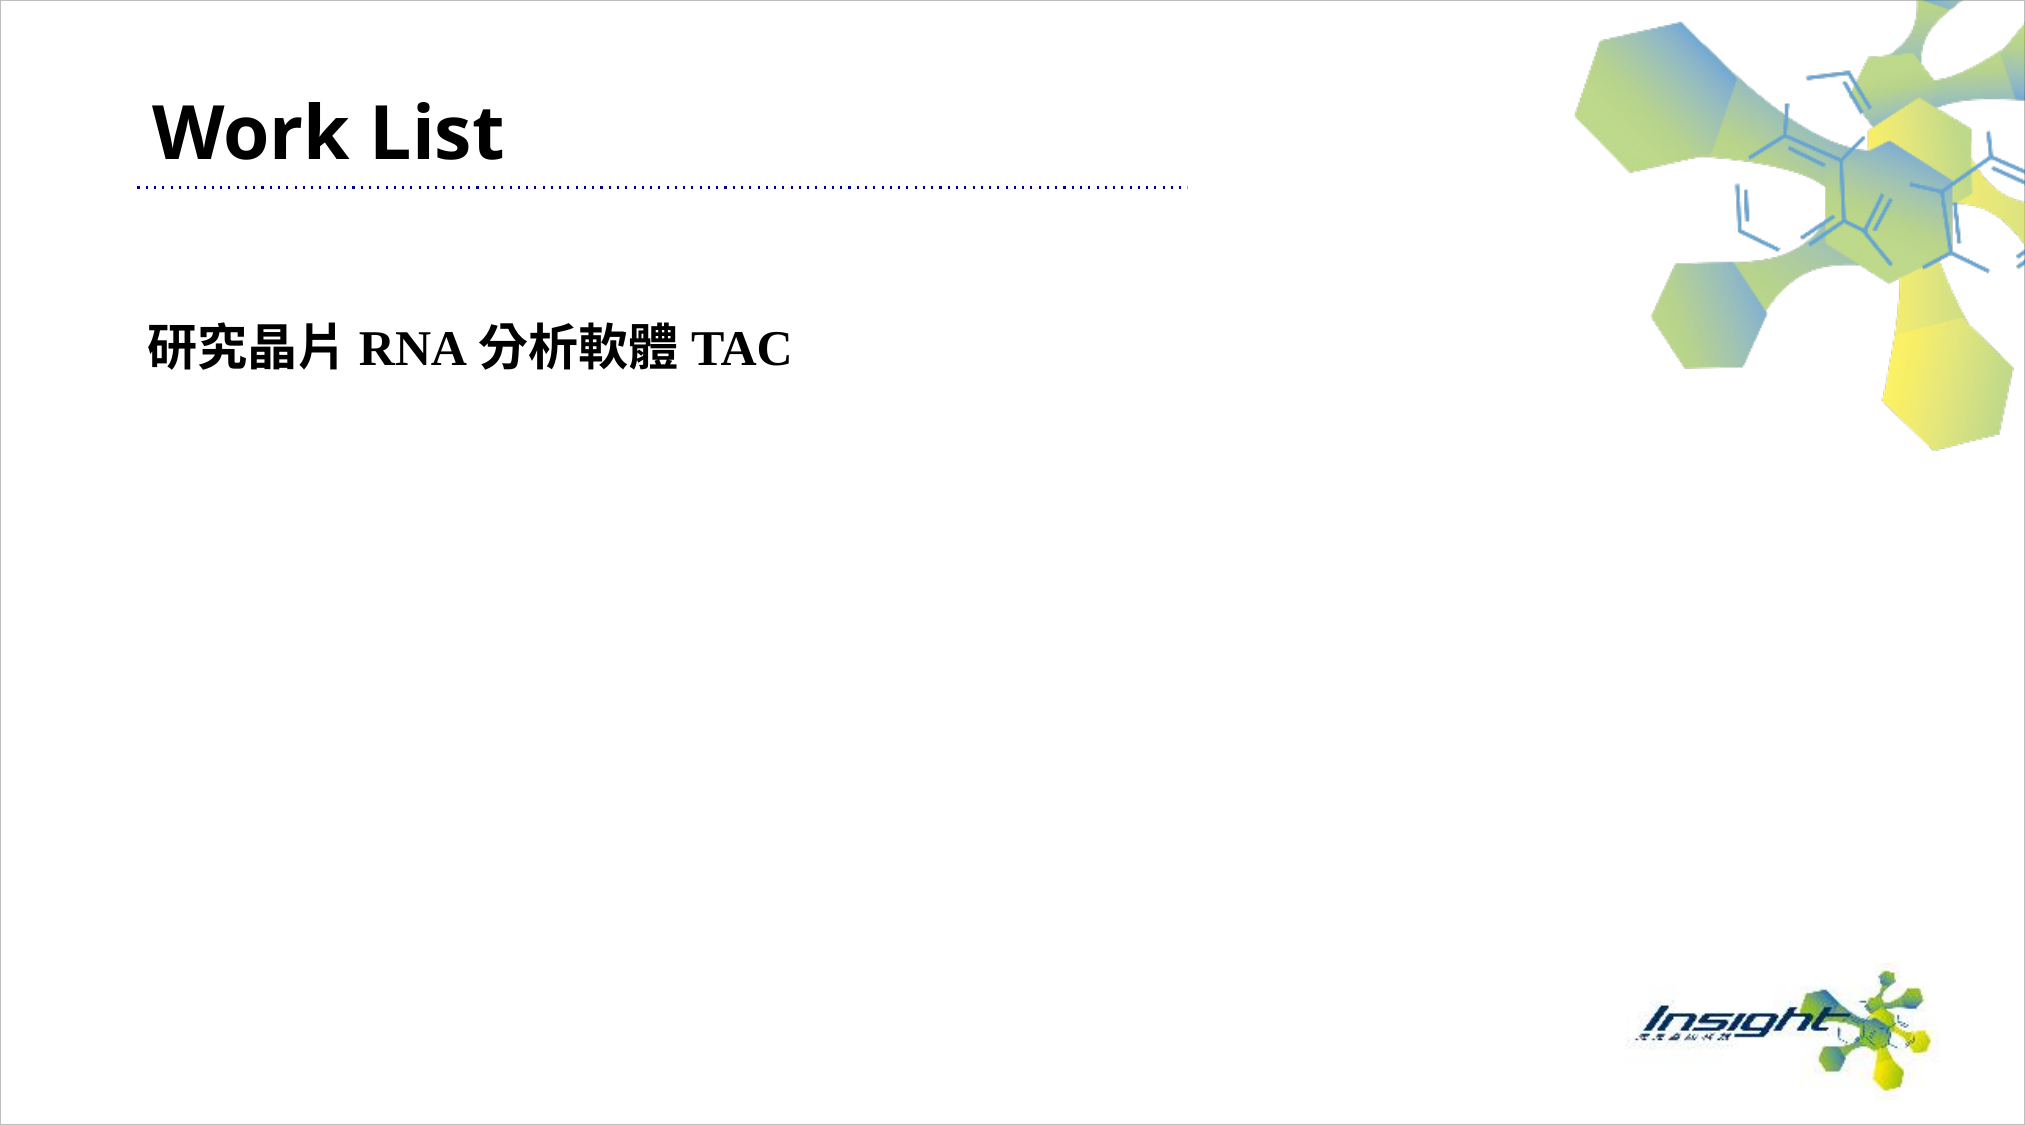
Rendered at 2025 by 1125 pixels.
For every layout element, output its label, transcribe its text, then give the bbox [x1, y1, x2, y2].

picture [1625, 962, 1940, 1100]
picture [1550, 0, 2025, 475]
title Work List [137, 77, 1550, 237]
list 研究晶片RNA分析軟體TAC [132, 237, 1933, 980]
